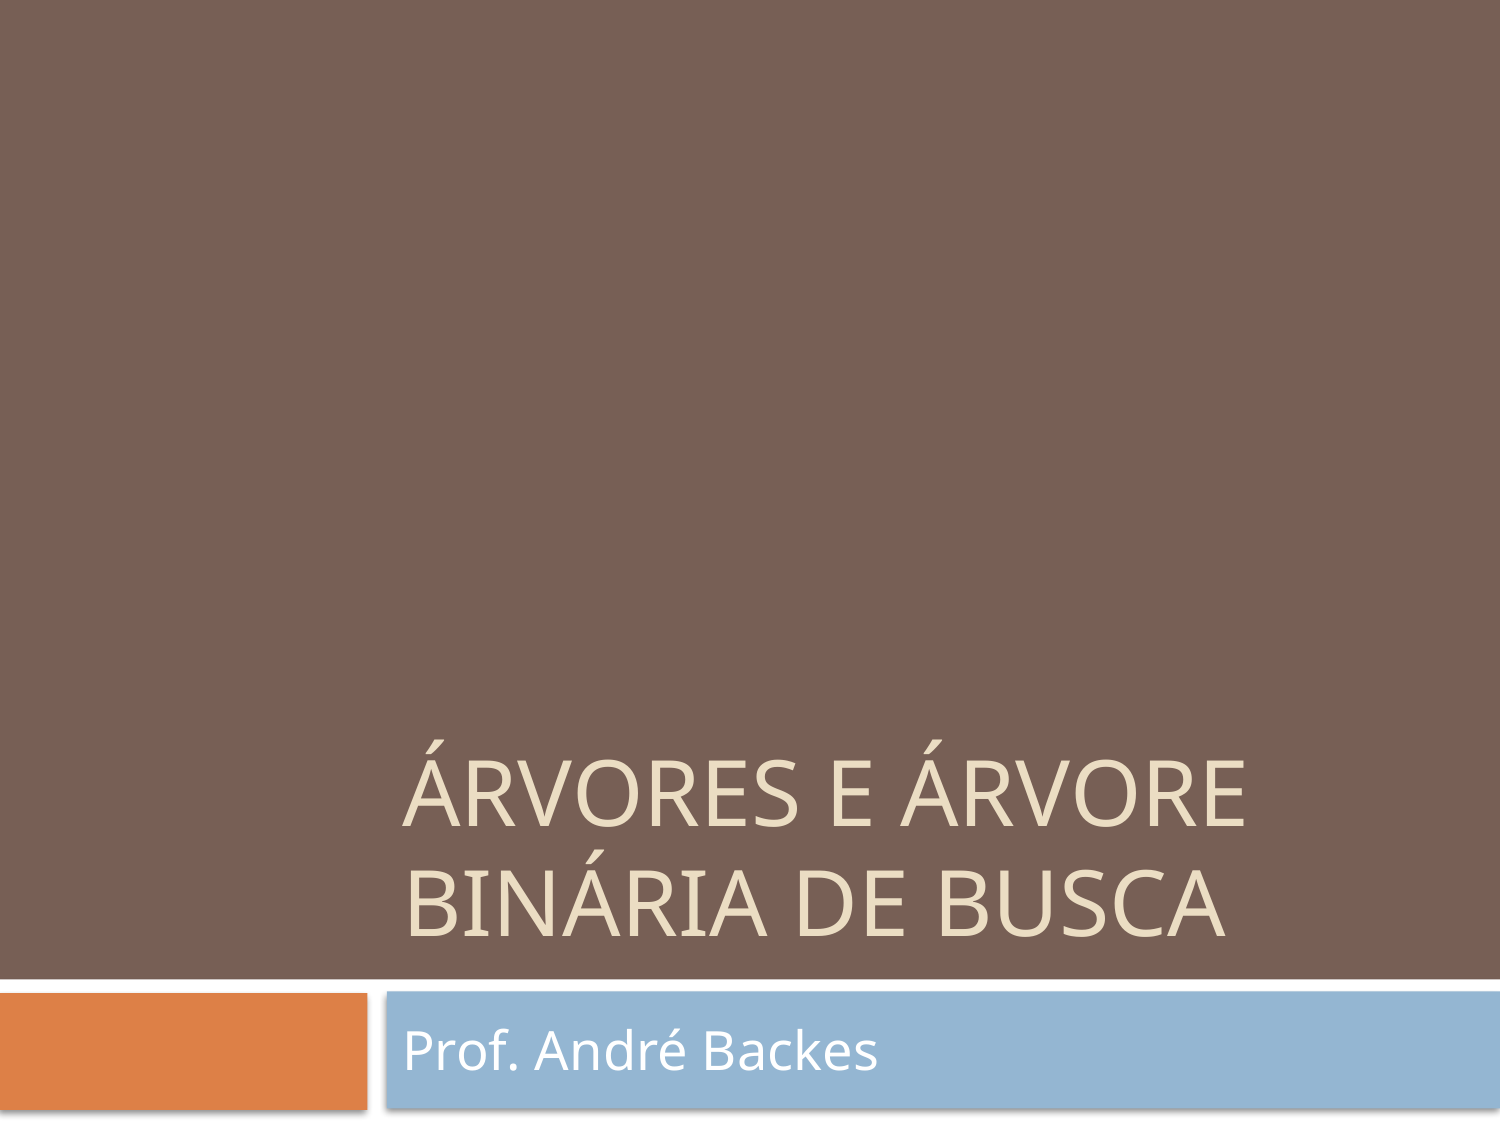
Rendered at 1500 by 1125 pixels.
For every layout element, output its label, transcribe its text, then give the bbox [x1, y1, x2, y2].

title Árvores e árvore binária de busca [387, 662, 1450, 963]
subtitle Prof. André Backes [387, 992, 1488, 1105]
